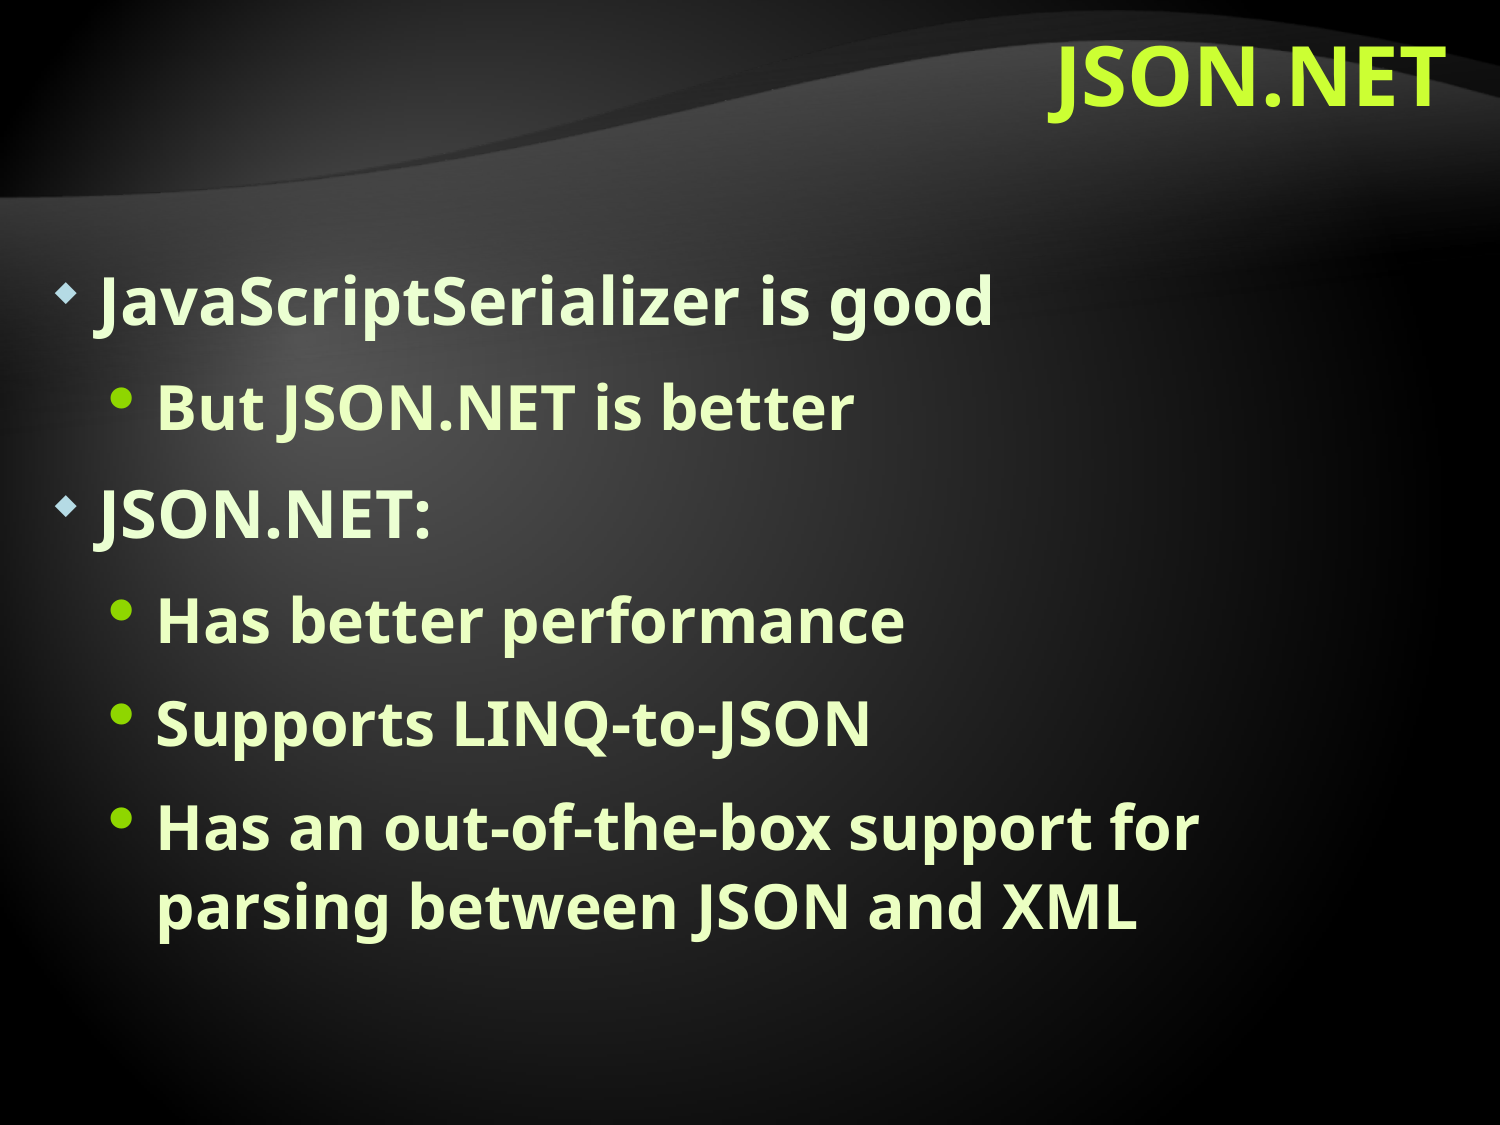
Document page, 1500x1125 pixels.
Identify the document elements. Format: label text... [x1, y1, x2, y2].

picture [0, 0, 1500, 1125]
list JavaScriptSerializer is good But JSON.NET is better JSON.NET: Has better performance Supports LINQ-to-JSON Has an out-of-the-box support for parsing between JSON and XML [37, 247, 1463, 1100]
title JSON.NET [300, 12, 1463, 150]
